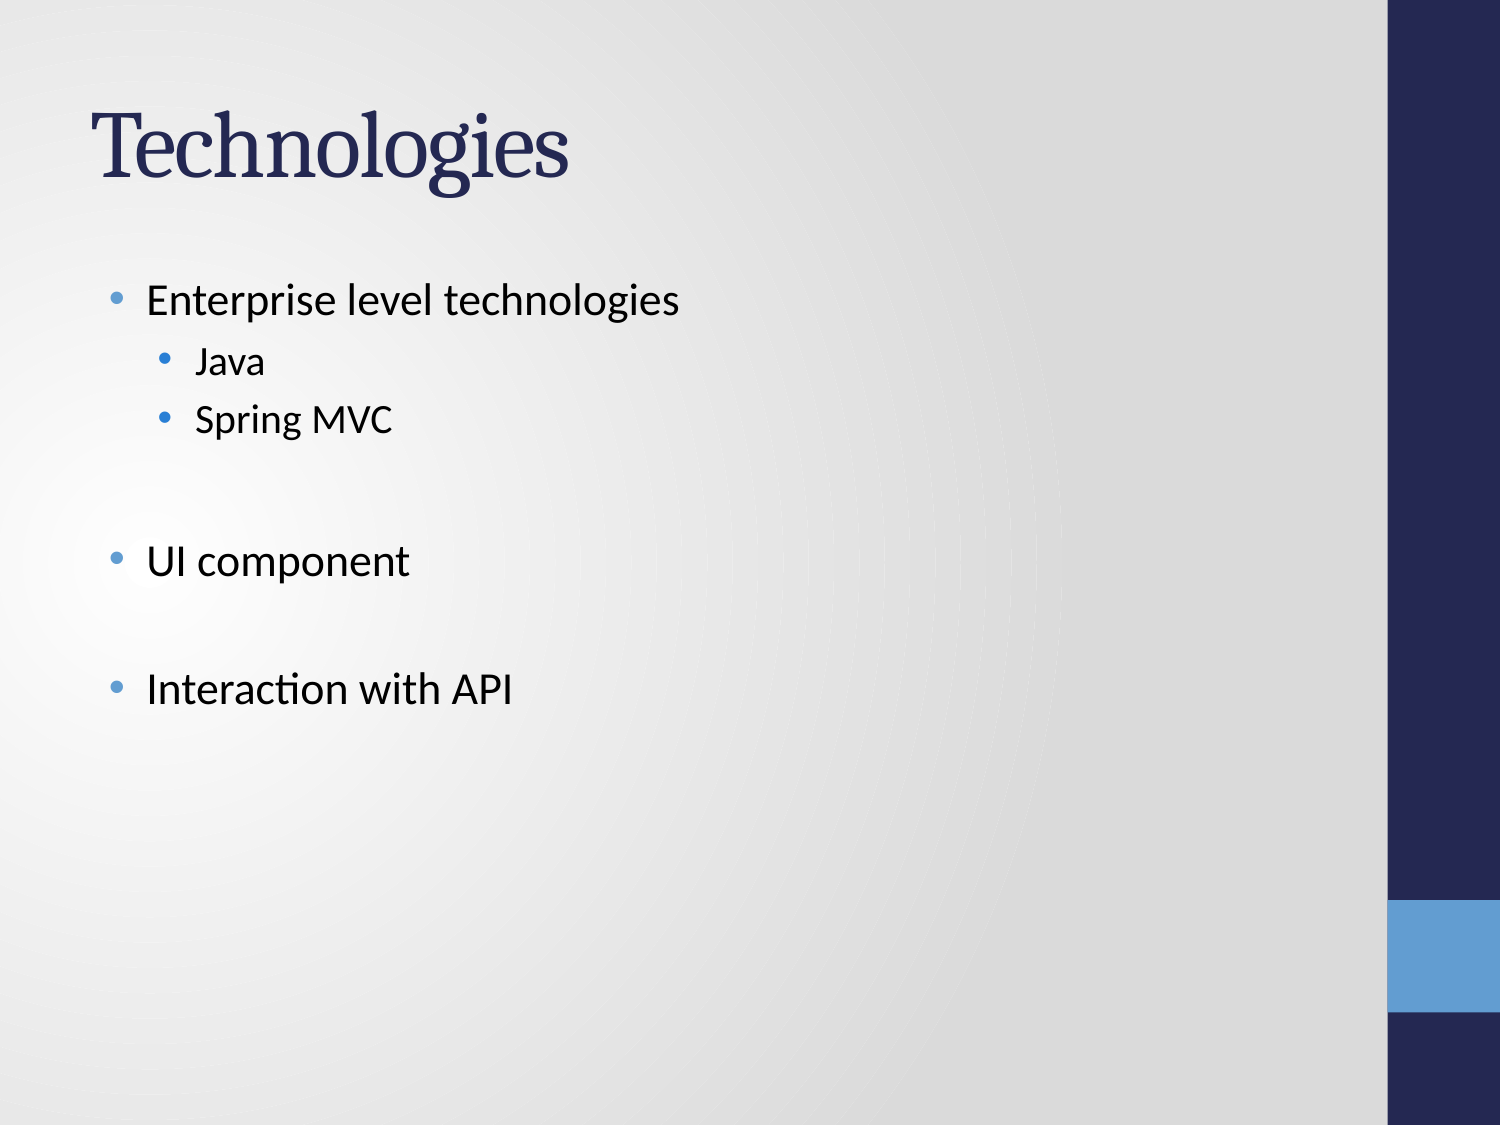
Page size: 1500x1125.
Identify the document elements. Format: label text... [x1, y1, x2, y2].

list Enterprise level technologies Java Spring MVC UI component Interaction with API [75, 262, 1325, 1050]
title Technologies [75, 45, 1325, 233]
